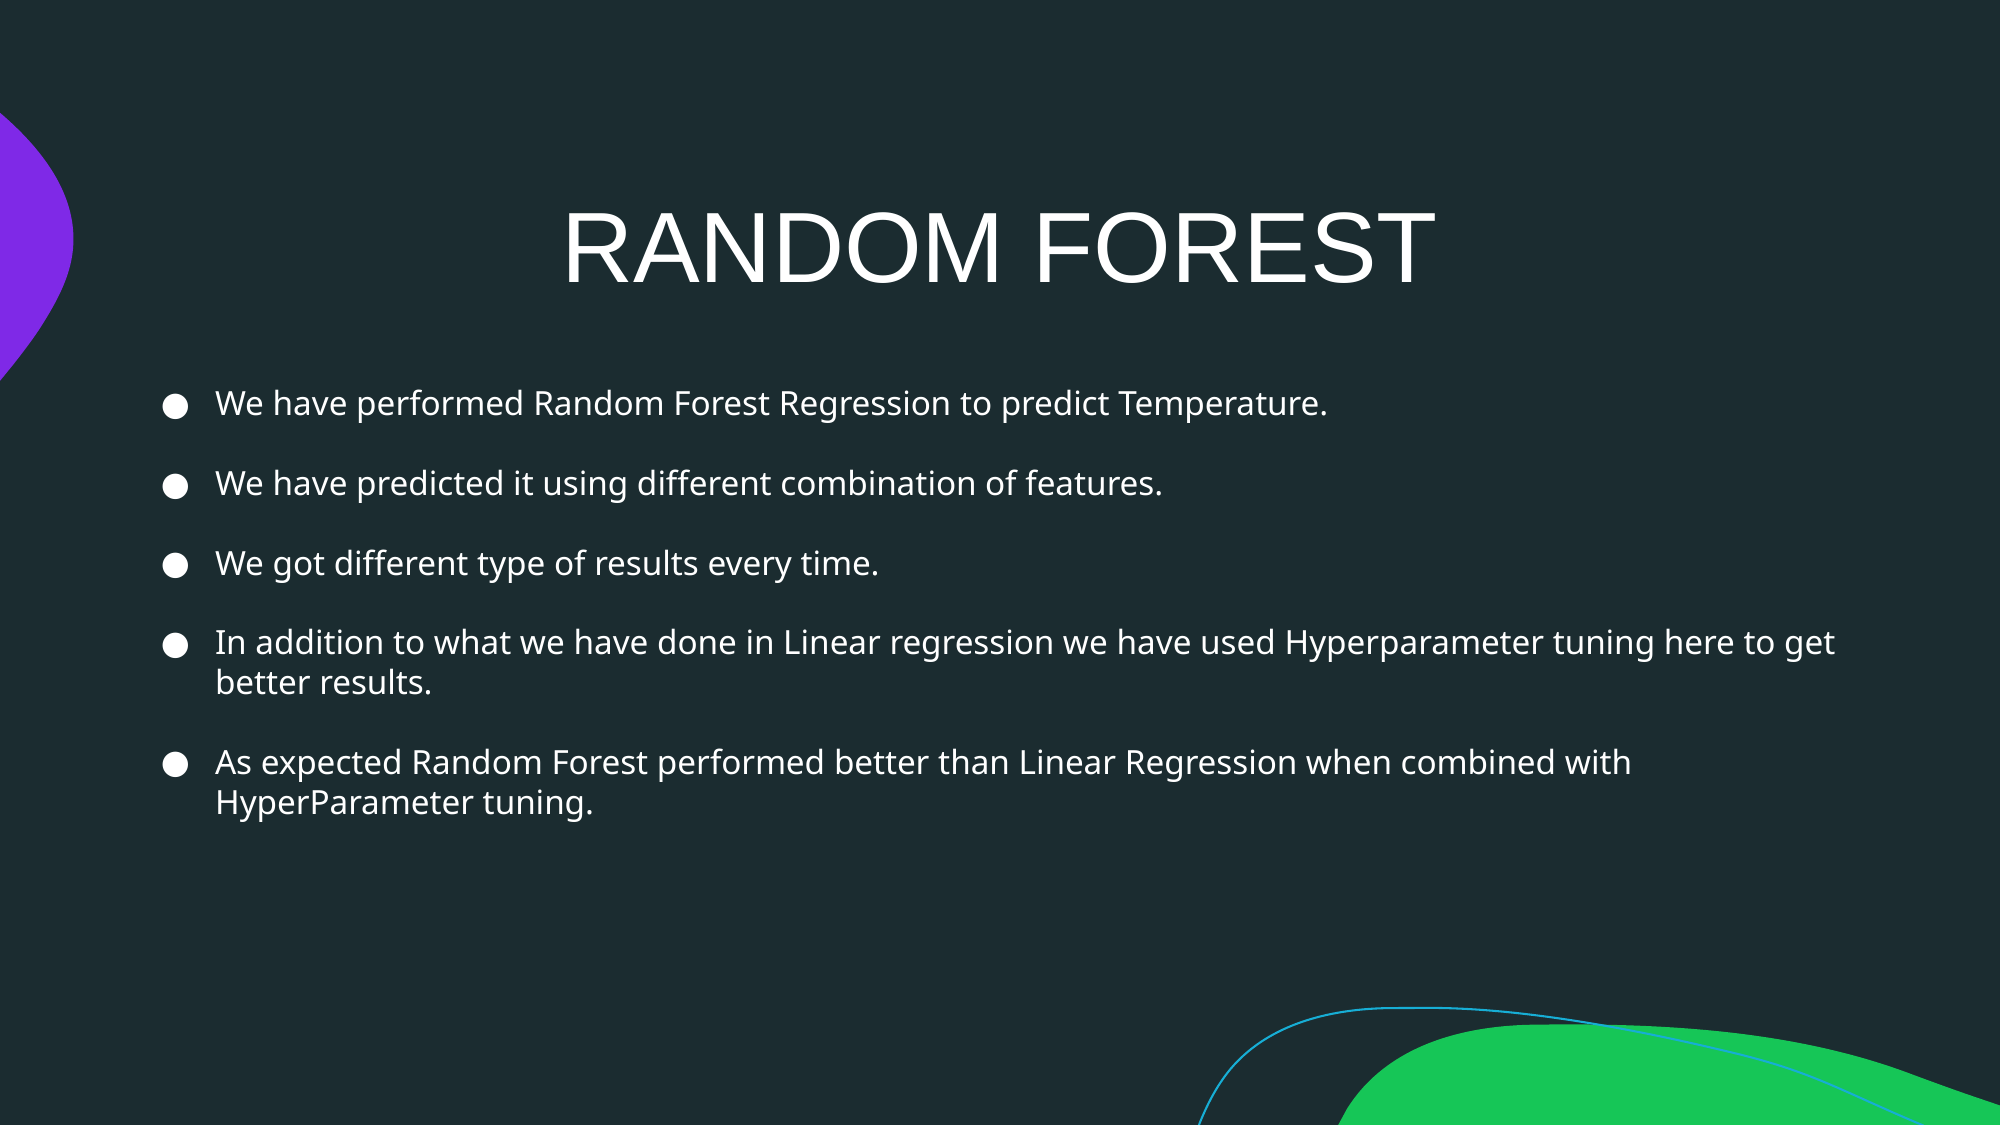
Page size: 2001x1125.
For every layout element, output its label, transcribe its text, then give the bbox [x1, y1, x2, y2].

list We have performed Random Forest Regression to predict Temperature. We have predicted it using different combination of features. We got different type of results every time. In addition to what we have done in Linear regression we have used Hyperparameter tuning here to get better results. As expected Random Forest performed better than Linear Regression when combined with HyperParameter tuning. [125, 375, 1875, 1002]
title RANDOM FOREST [125, 125, 1875, 375]
